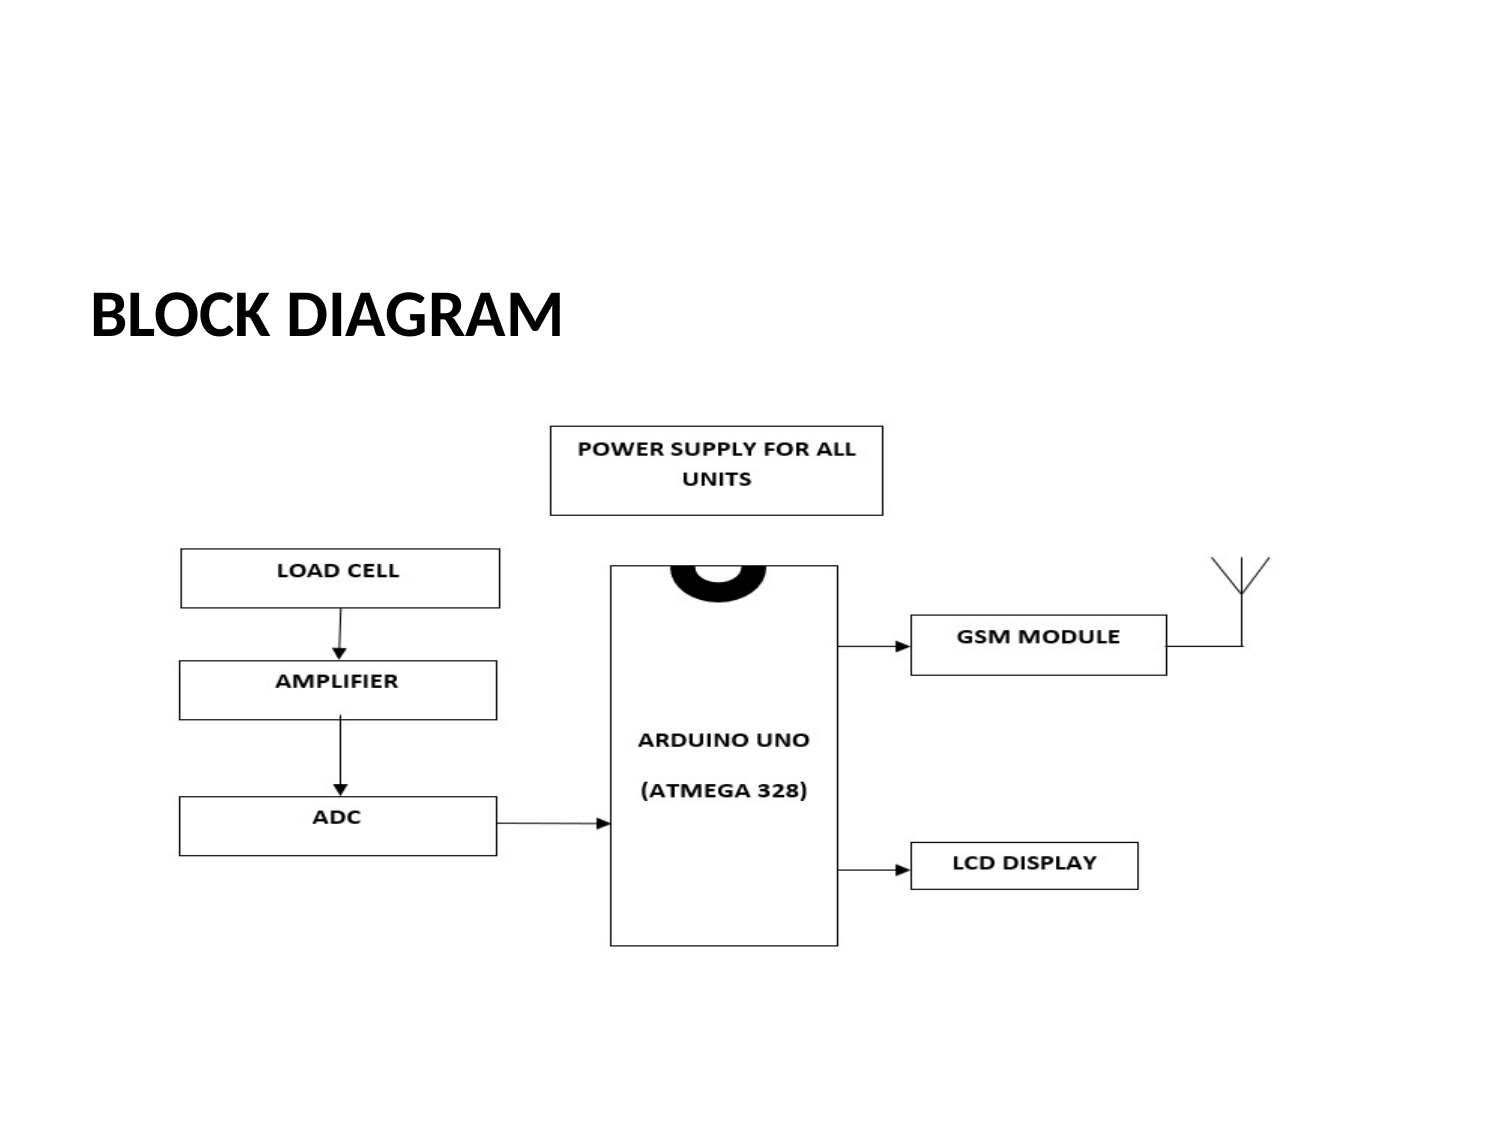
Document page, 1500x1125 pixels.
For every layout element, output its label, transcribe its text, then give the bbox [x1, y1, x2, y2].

picture [49, 362, 1451, 1038]
list BLOCK DIAGRAM [75, 262, 1425, 360]
